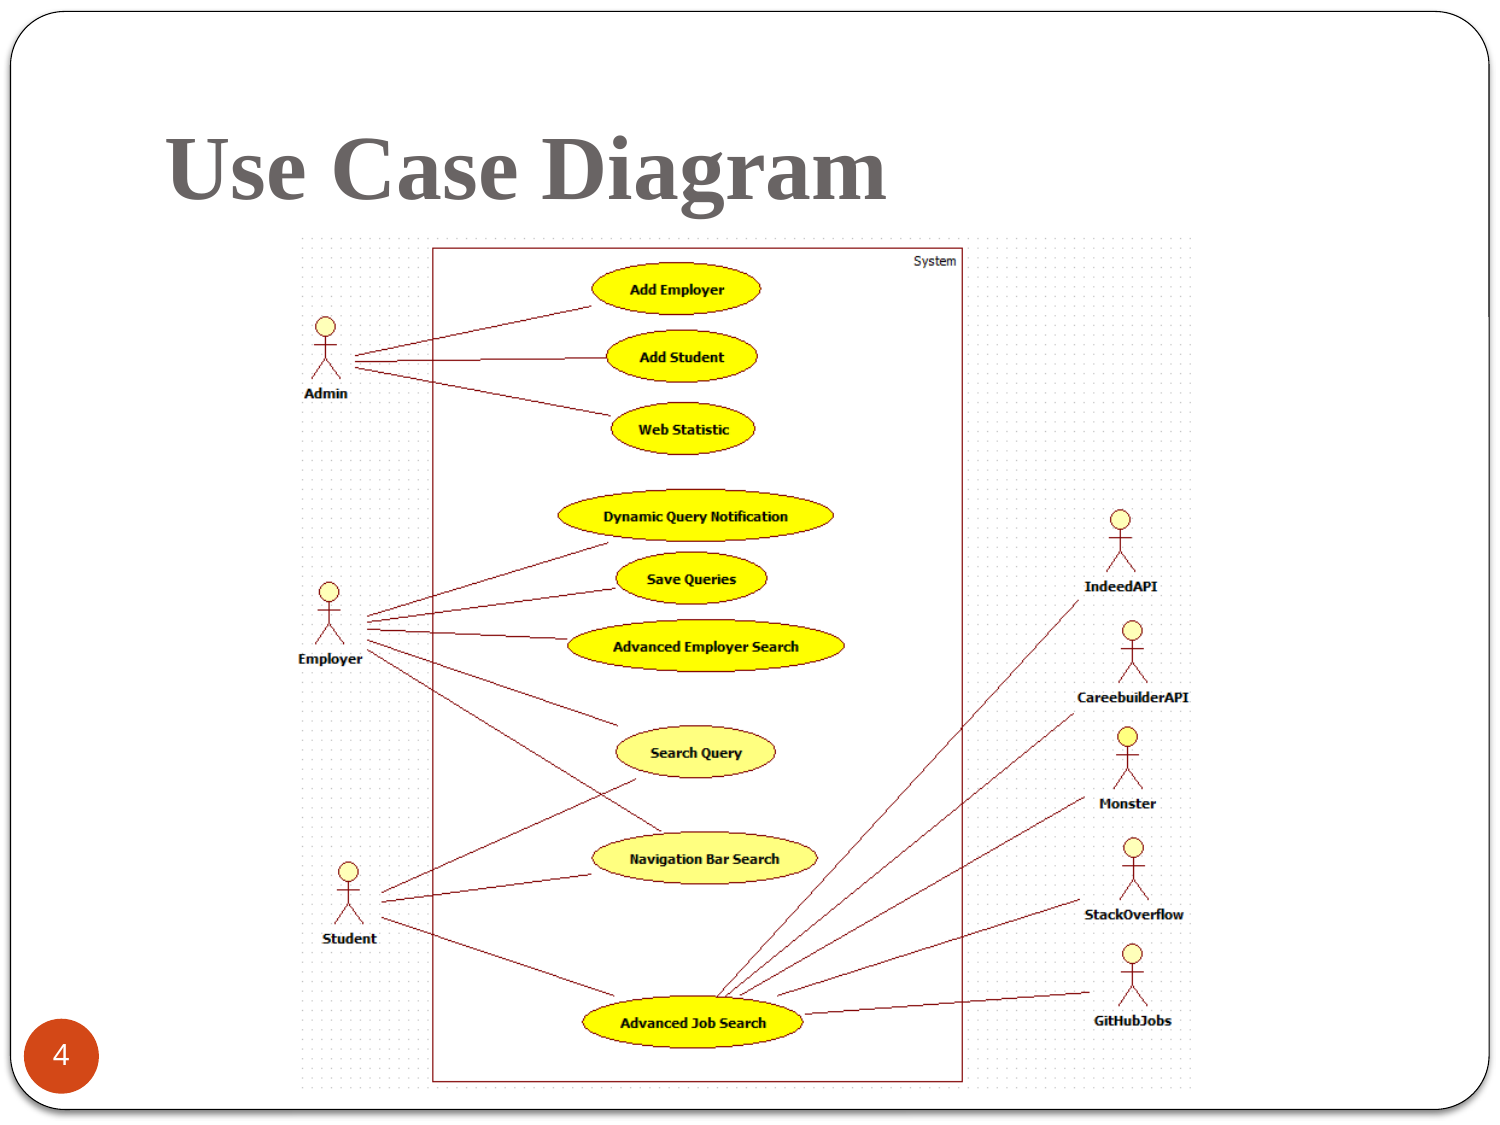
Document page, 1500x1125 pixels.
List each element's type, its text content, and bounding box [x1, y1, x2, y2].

picture [296, 232, 1197, 1092]
title Use Case Diagram [150, 45, 1425, 233]
slide_number 4 [23, 1018, 99, 1094]
